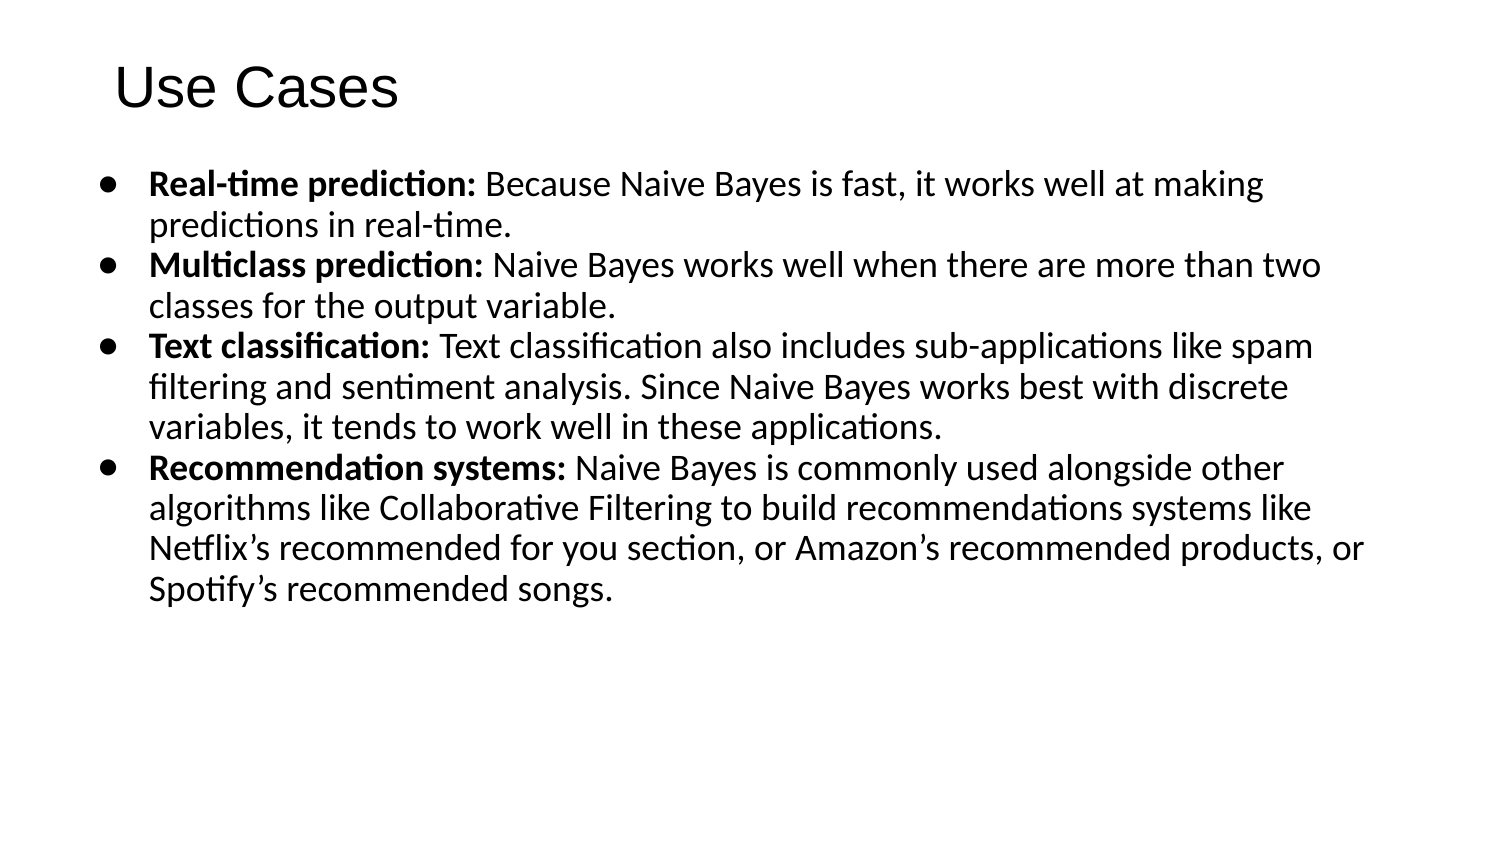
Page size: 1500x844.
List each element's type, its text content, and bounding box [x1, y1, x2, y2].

list Real-time prediction: Because Naive Bayes is fast, it works well at making predictions in real-time. Multiclass prediction: Naive Bayes works well when there are more than two classes for the output variable. Text classification: Text classification also includes sub-applications like spam filtering and sentiment analysis. Since Naive Bayes works best with discrete variables, it tends to work well in these applications. Recommendation systems: Naive Bayes is commonly used alongside other algorithms like Collaborative Filtering to build recommendations systems like Netflix’s recommended for you section, or Amazon’s recommended products, or Spotify’s recommended songs. [62, 158, 1439, 760]
title Use Cases [103, 44, 1397, 132]
